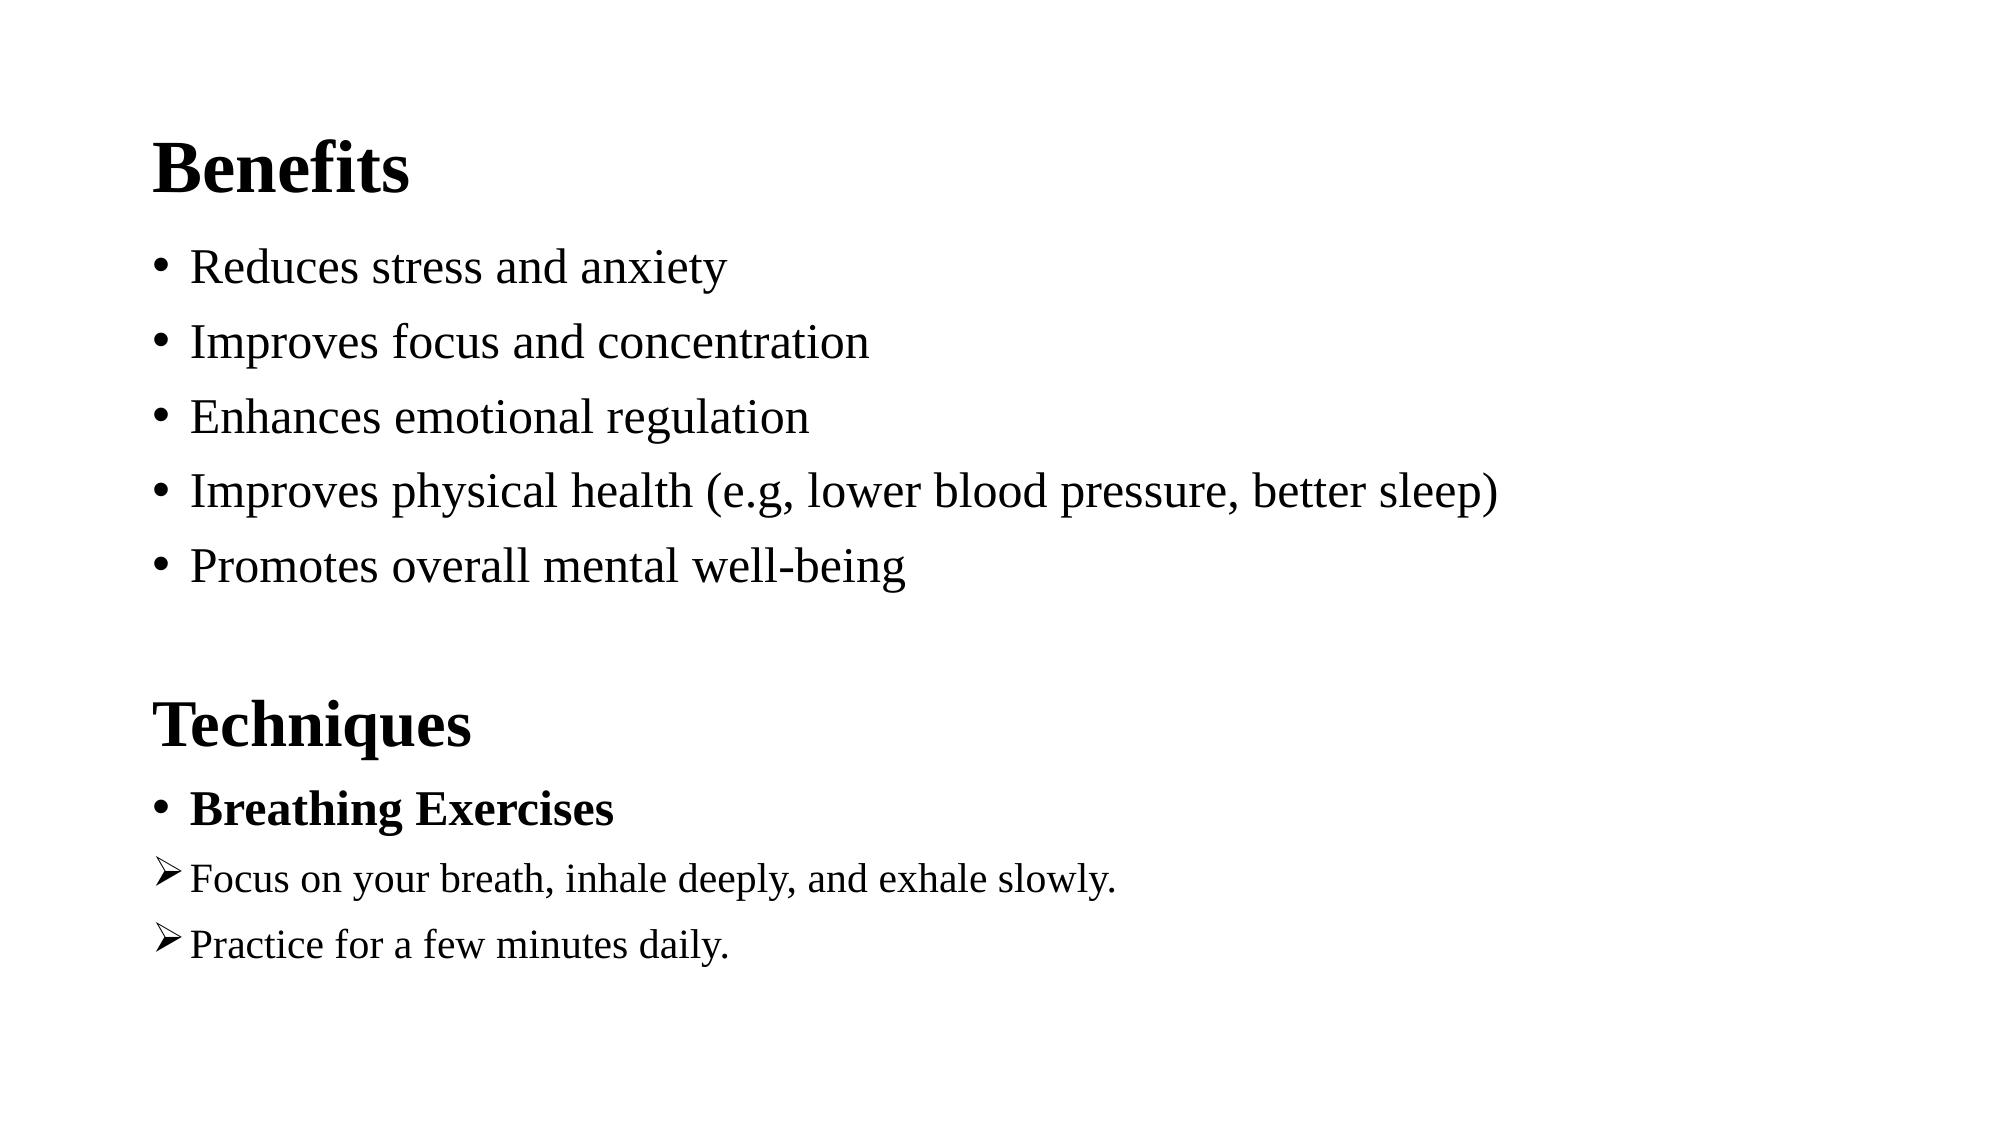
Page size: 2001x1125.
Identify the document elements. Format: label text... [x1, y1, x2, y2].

title Benefits [137, 59, 1863, 232]
list Reduces stress and anxiety Improves focus and concentration Enhances emotional regulation Improves physical health (e.g, lower blood pressure, better sleep) Promotes overall mental well-being Techniques Breathing Exercises Focus on your breath, inhale deeply, and exhale slowly. Practice for a few minutes daily. [137, 232, 1863, 1014]
